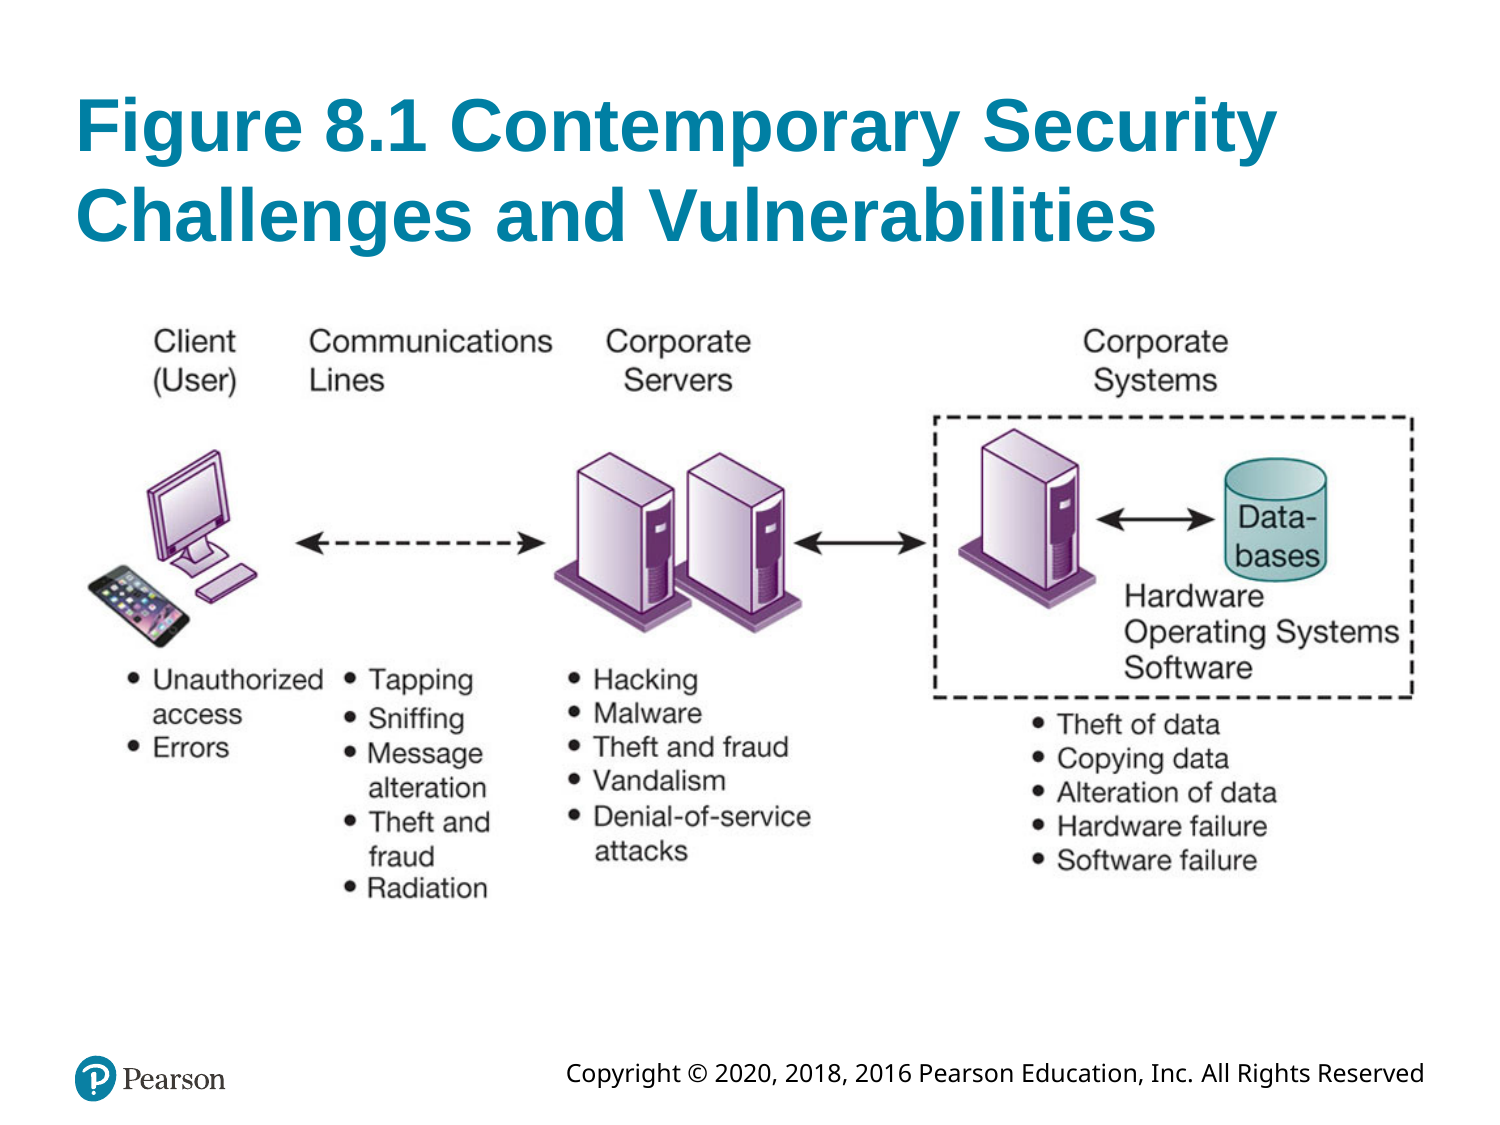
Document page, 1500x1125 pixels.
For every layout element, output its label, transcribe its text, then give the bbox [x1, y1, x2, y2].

picture [81, 324, 1420, 915]
title Figure 8.1 Contemporary Security Challenges and Vulnerabilities [75, 68, 1425, 257]
